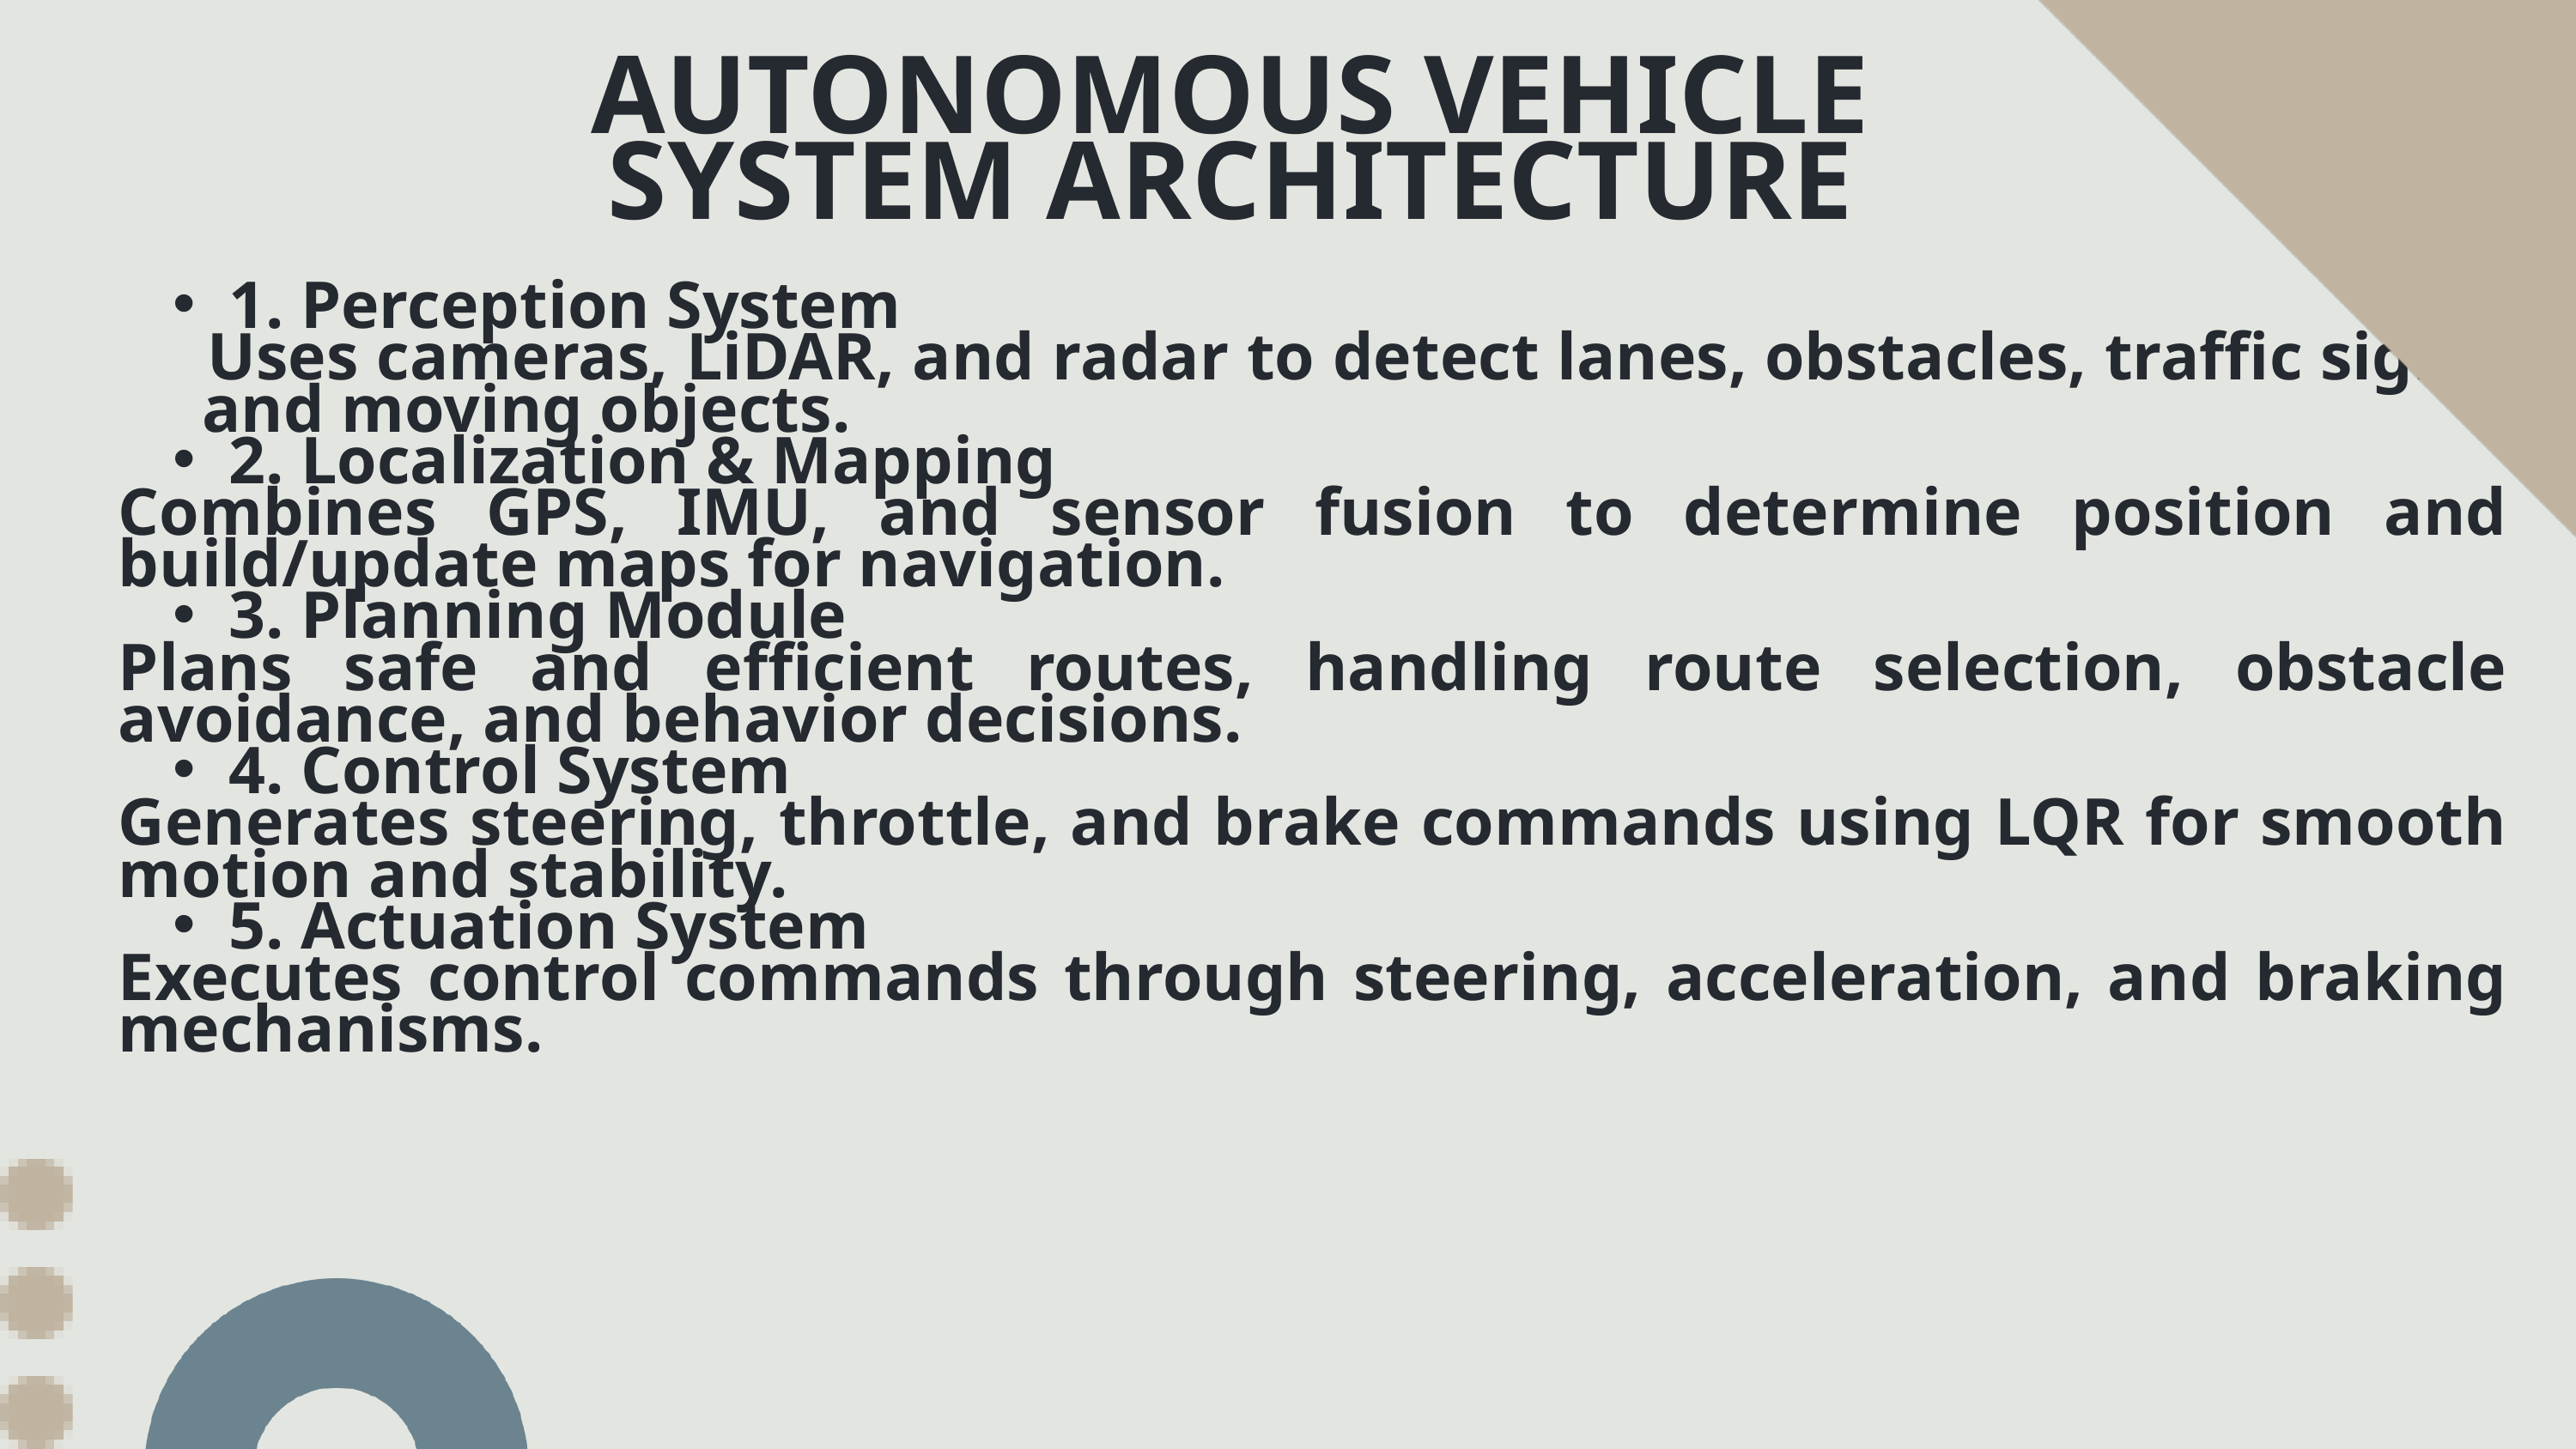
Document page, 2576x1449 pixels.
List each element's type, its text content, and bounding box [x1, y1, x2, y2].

text_box [2021, 0, 2576, 562]
text_box AUTONOMOUS VEHICLE SYSTEM ARCHITECTURE [495, 68, 1966, 241]
text_box [0, 1159, 73, 1449]
text_box [144, 1278, 528, 1449]
text_box 1. Perception System Uses cameras, LiDAR, and radar to detect lanes, obstacles, traffic signs, and moving objects. 2. Localization & Mapping Combines GPS, IMU, and sensor fusion to determine position and build/update maps for navigation. 3. Planning Module Plans safe and efficient routes, handling route selection, obstacle avoidance, and behavior decisions. 4. Control System Generates steering, throttle, and brake commands using LQR for smooth motion and stability. 5. Actuation System Executes control commands through steering, acceleration, and braking mechanisms. [118, 289, 2509, 1118]
